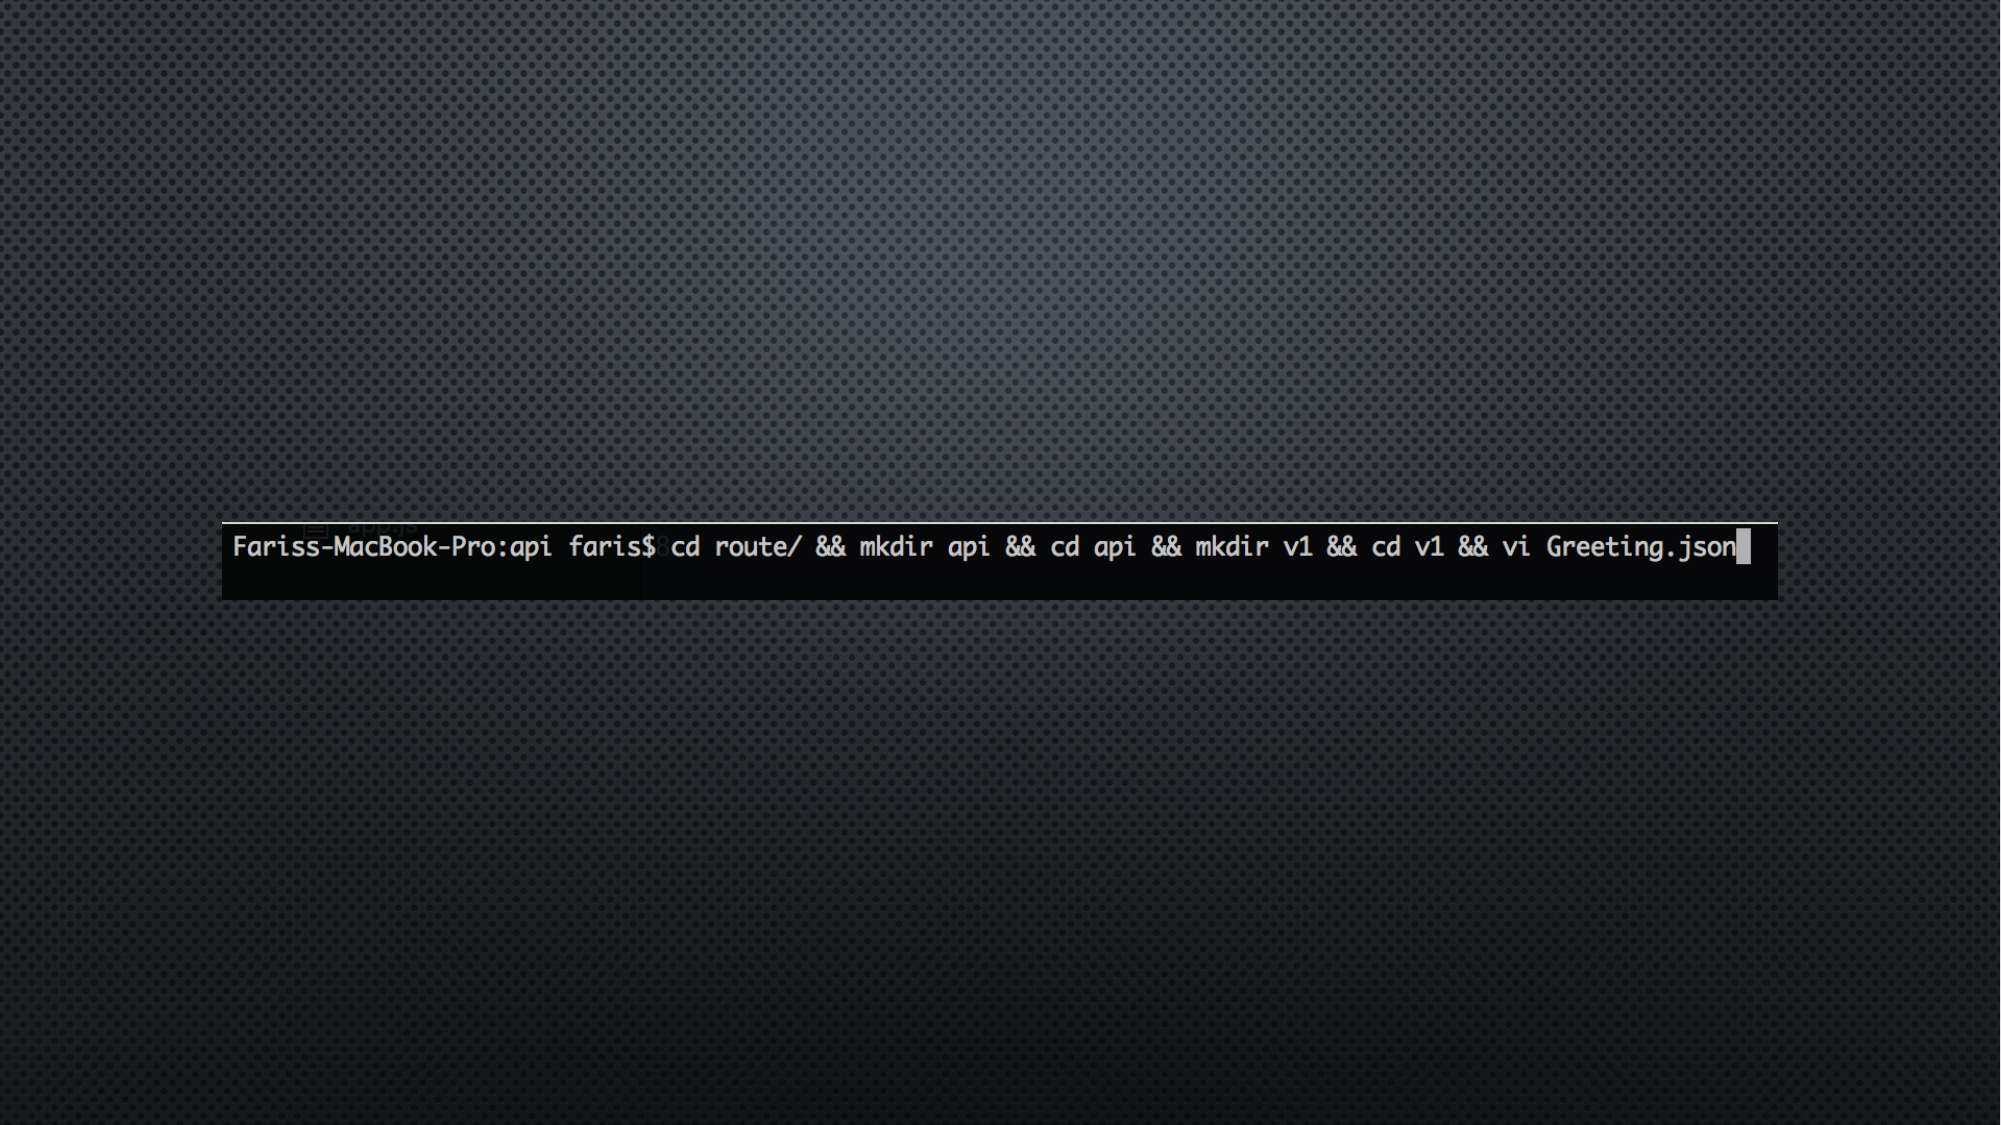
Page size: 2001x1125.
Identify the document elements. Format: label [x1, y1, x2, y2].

picture [222, 522, 1778, 601]
